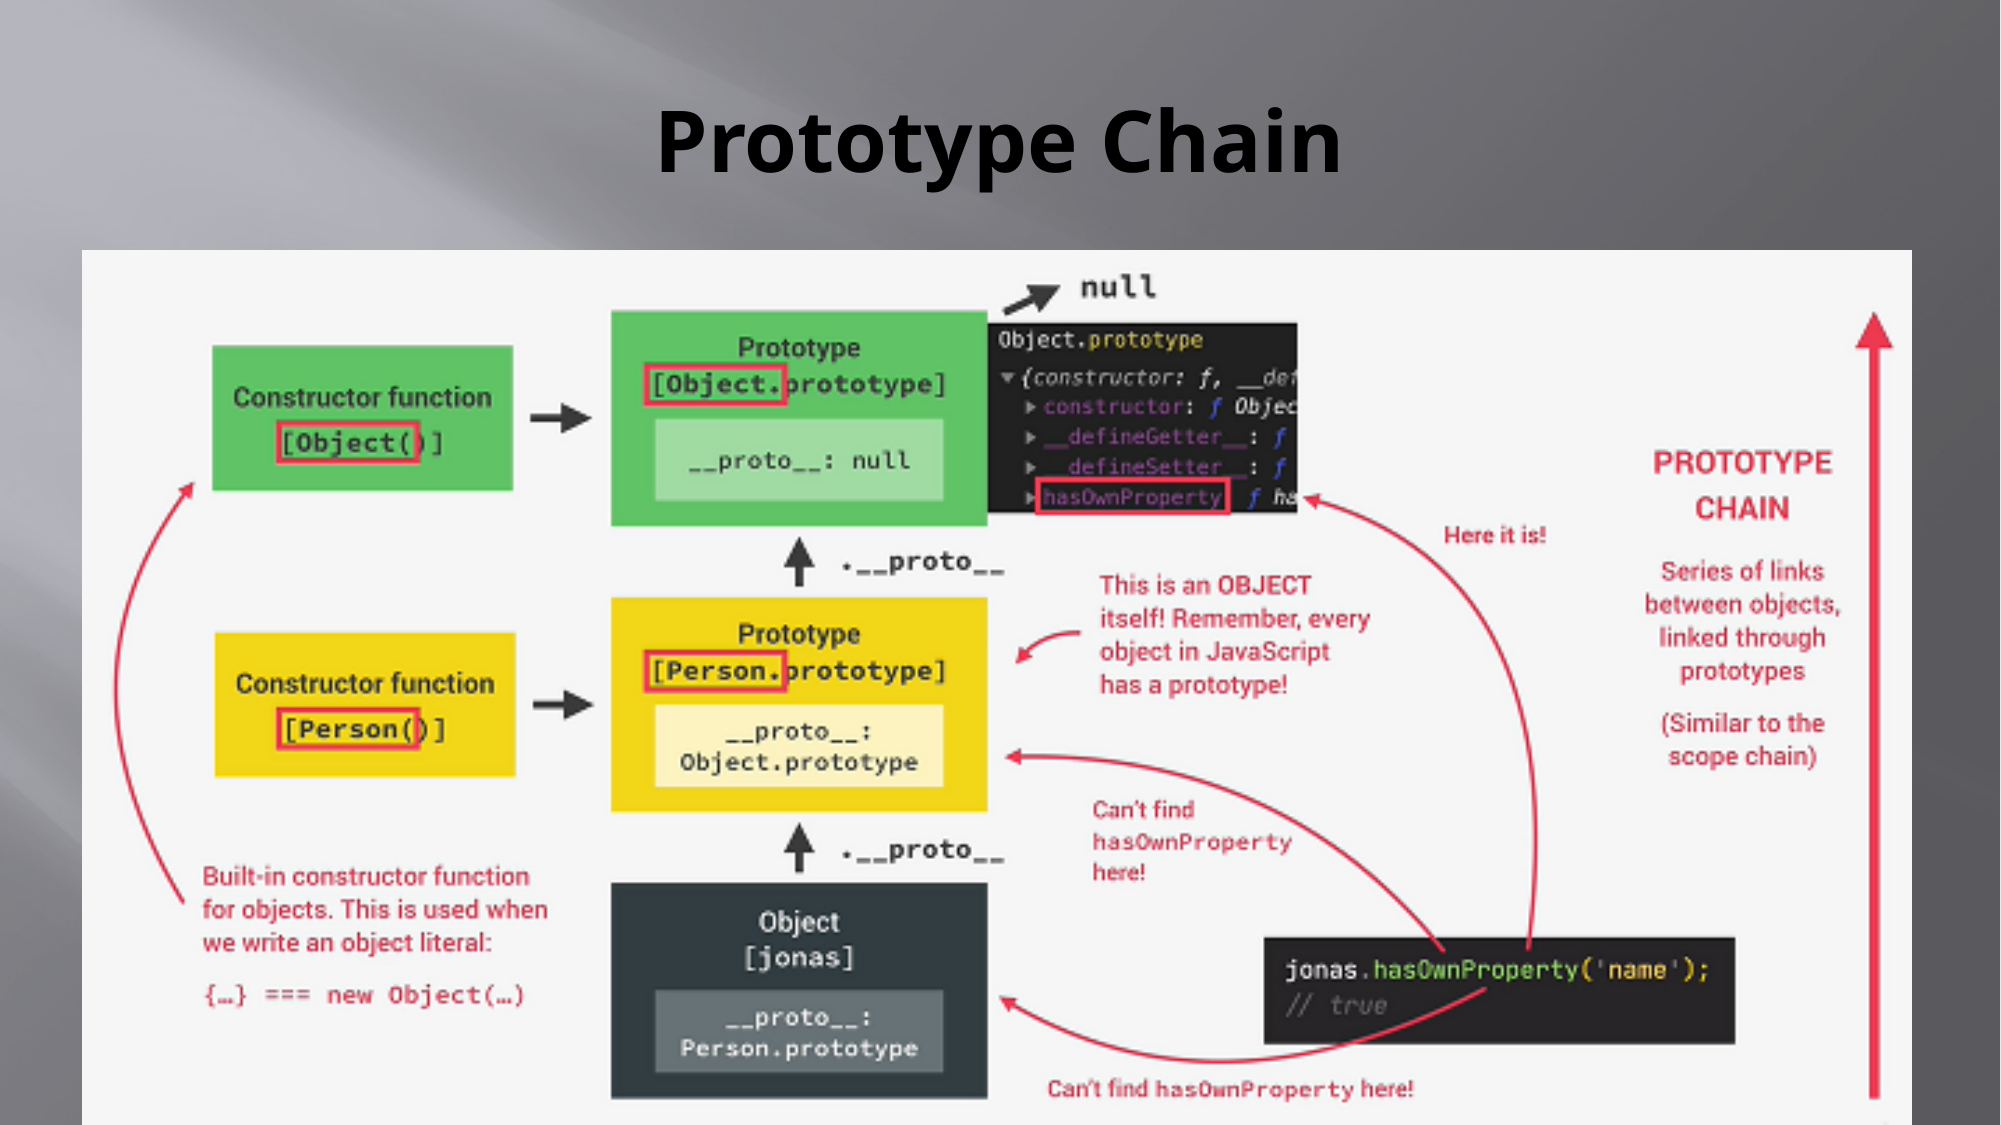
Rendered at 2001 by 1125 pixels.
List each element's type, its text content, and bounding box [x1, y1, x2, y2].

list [82, 250, 1912, 1125]
title Prototype Chain [99, 45, 1900, 233]
